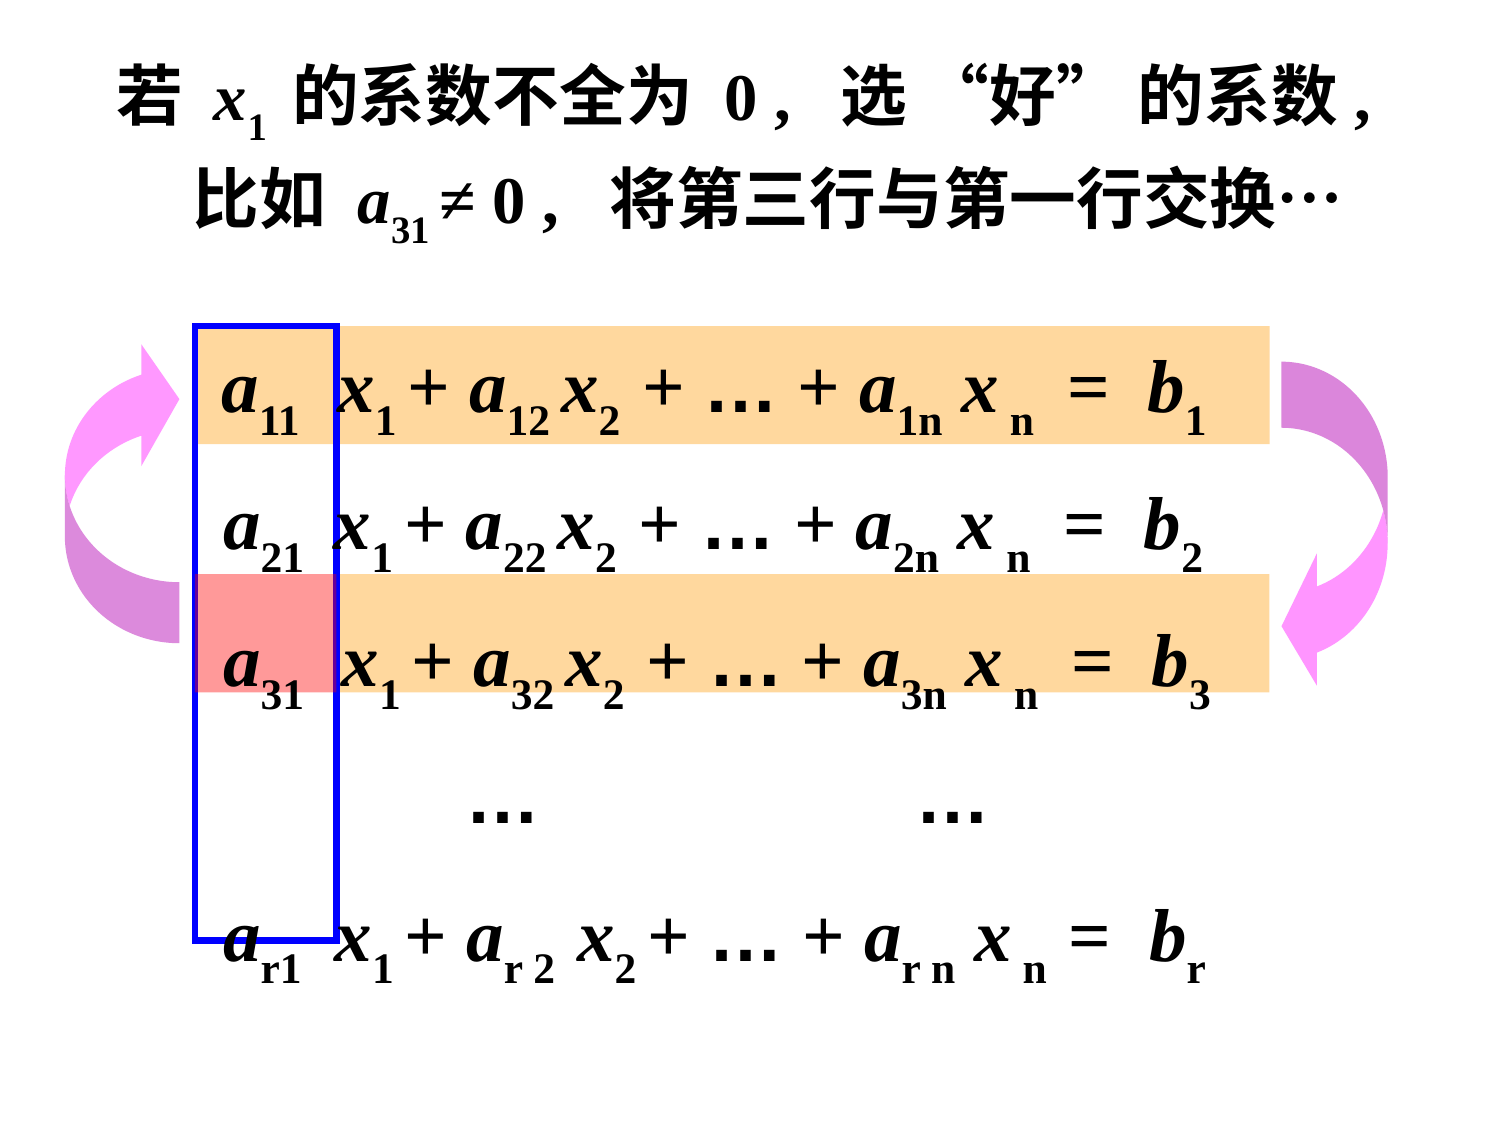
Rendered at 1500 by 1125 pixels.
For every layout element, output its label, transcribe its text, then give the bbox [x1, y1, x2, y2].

list a11 x1 + a12 x2 + … + a1n x n = b1 a21 x1 + a22 x2 + … + a2n x n = b2 a31 x1 + a32 x2 + … + a3n x n = b3 … … ar1 x1 + ar 2 x2 + … + ar n x n = br [76, 314, 1427, 1010]
text_box [64, 429, 76, 583]
title 若 x1 的系数不全为 0 , 选 “好” 的系数, 比如 a31 ≠ 0 , 将第三行与第一行交换… [76, 31, 1427, 265]
